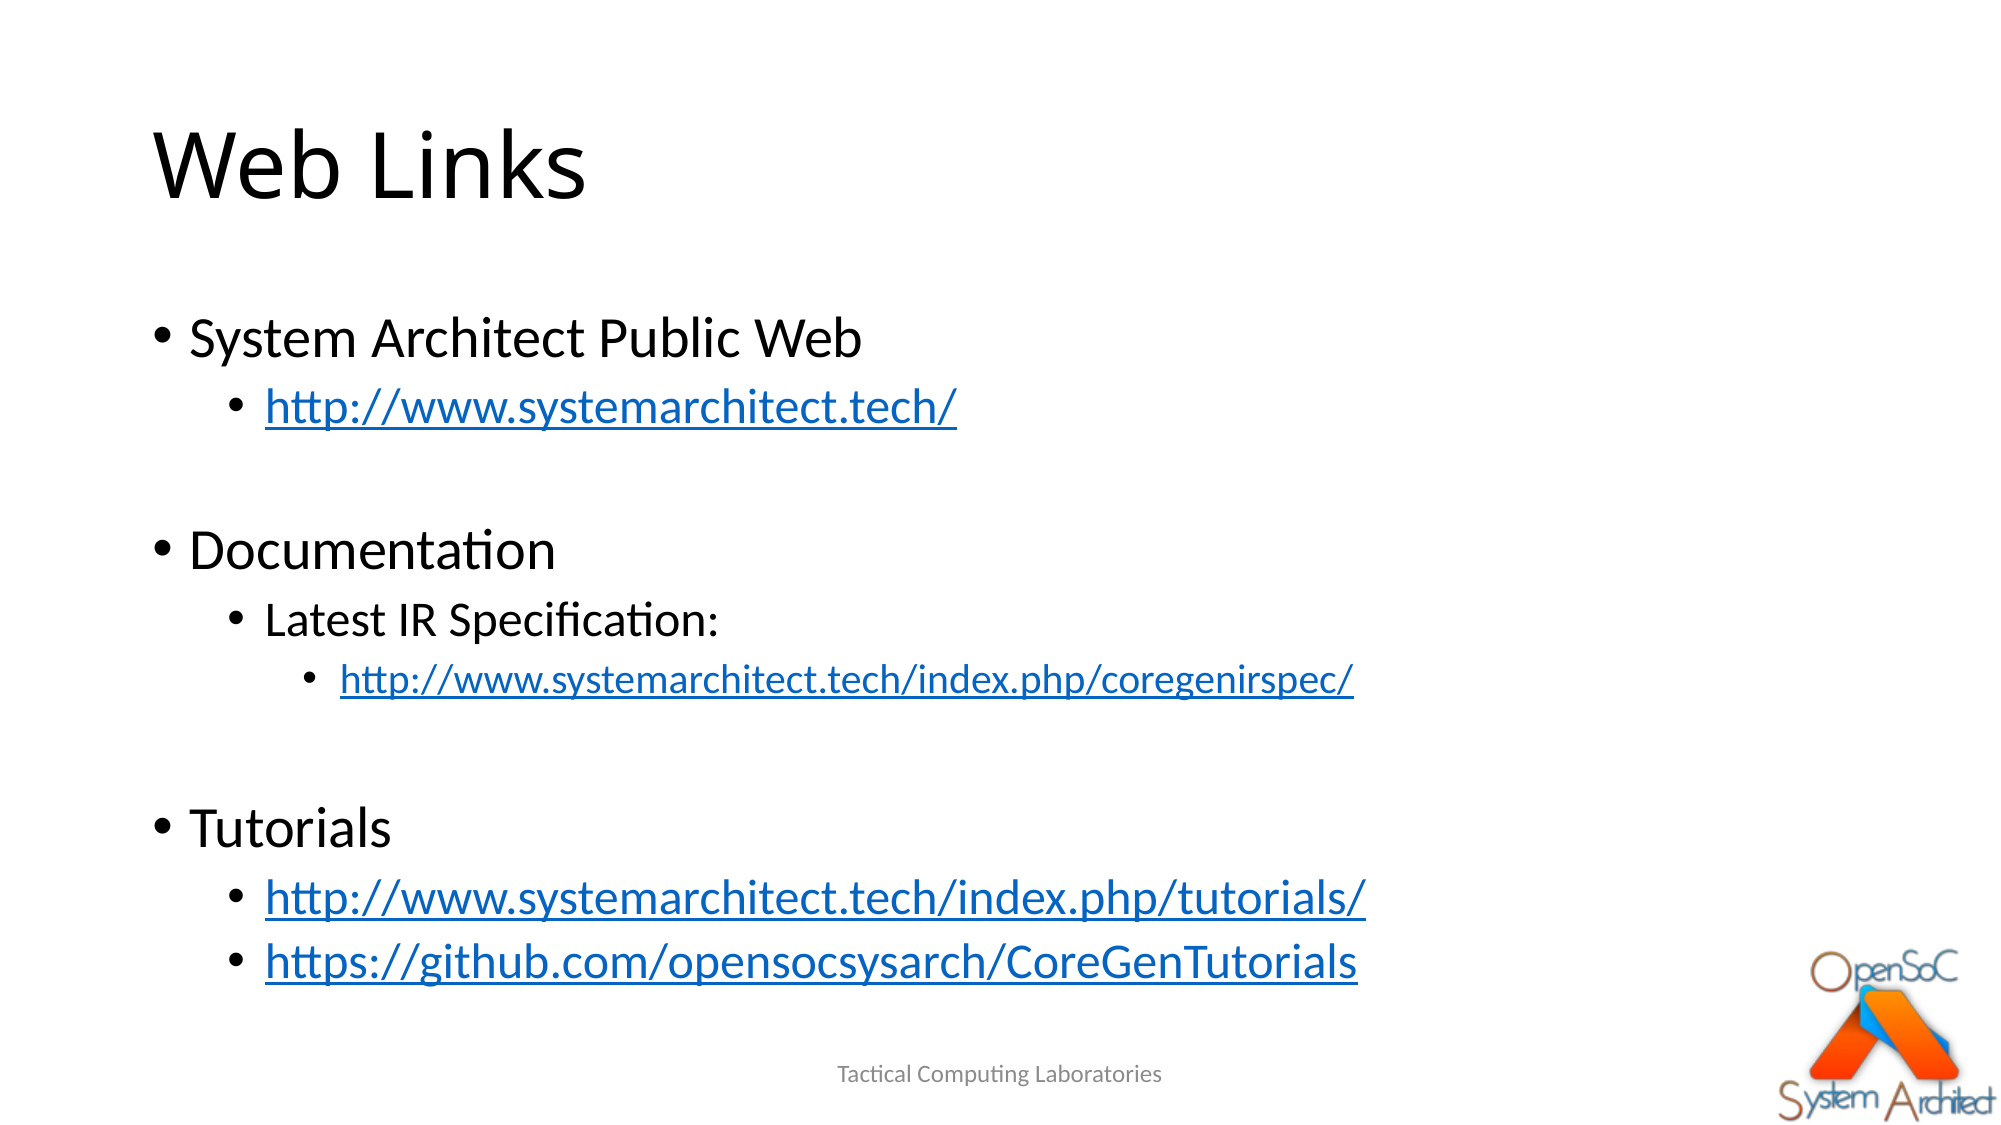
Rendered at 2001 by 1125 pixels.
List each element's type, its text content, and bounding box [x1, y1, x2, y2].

list System Architect Public Web http://www.systemarchitect.tech/ Documentation Latest IR Specification: http://www.systemarchitect.tech/index.php/coregenirspec/ Tutorials http://www.systemarchitect.tech/index.php/tutorials/ https://github.com/opensocsysarch/CoreGenTutorials [137, 299, 1863, 1014]
footer Tactical Computing Laboratories [662, 1042, 1338, 1103]
title Web Links [137, 59, 1863, 278]
picture [1775, 946, 2000, 1125]
